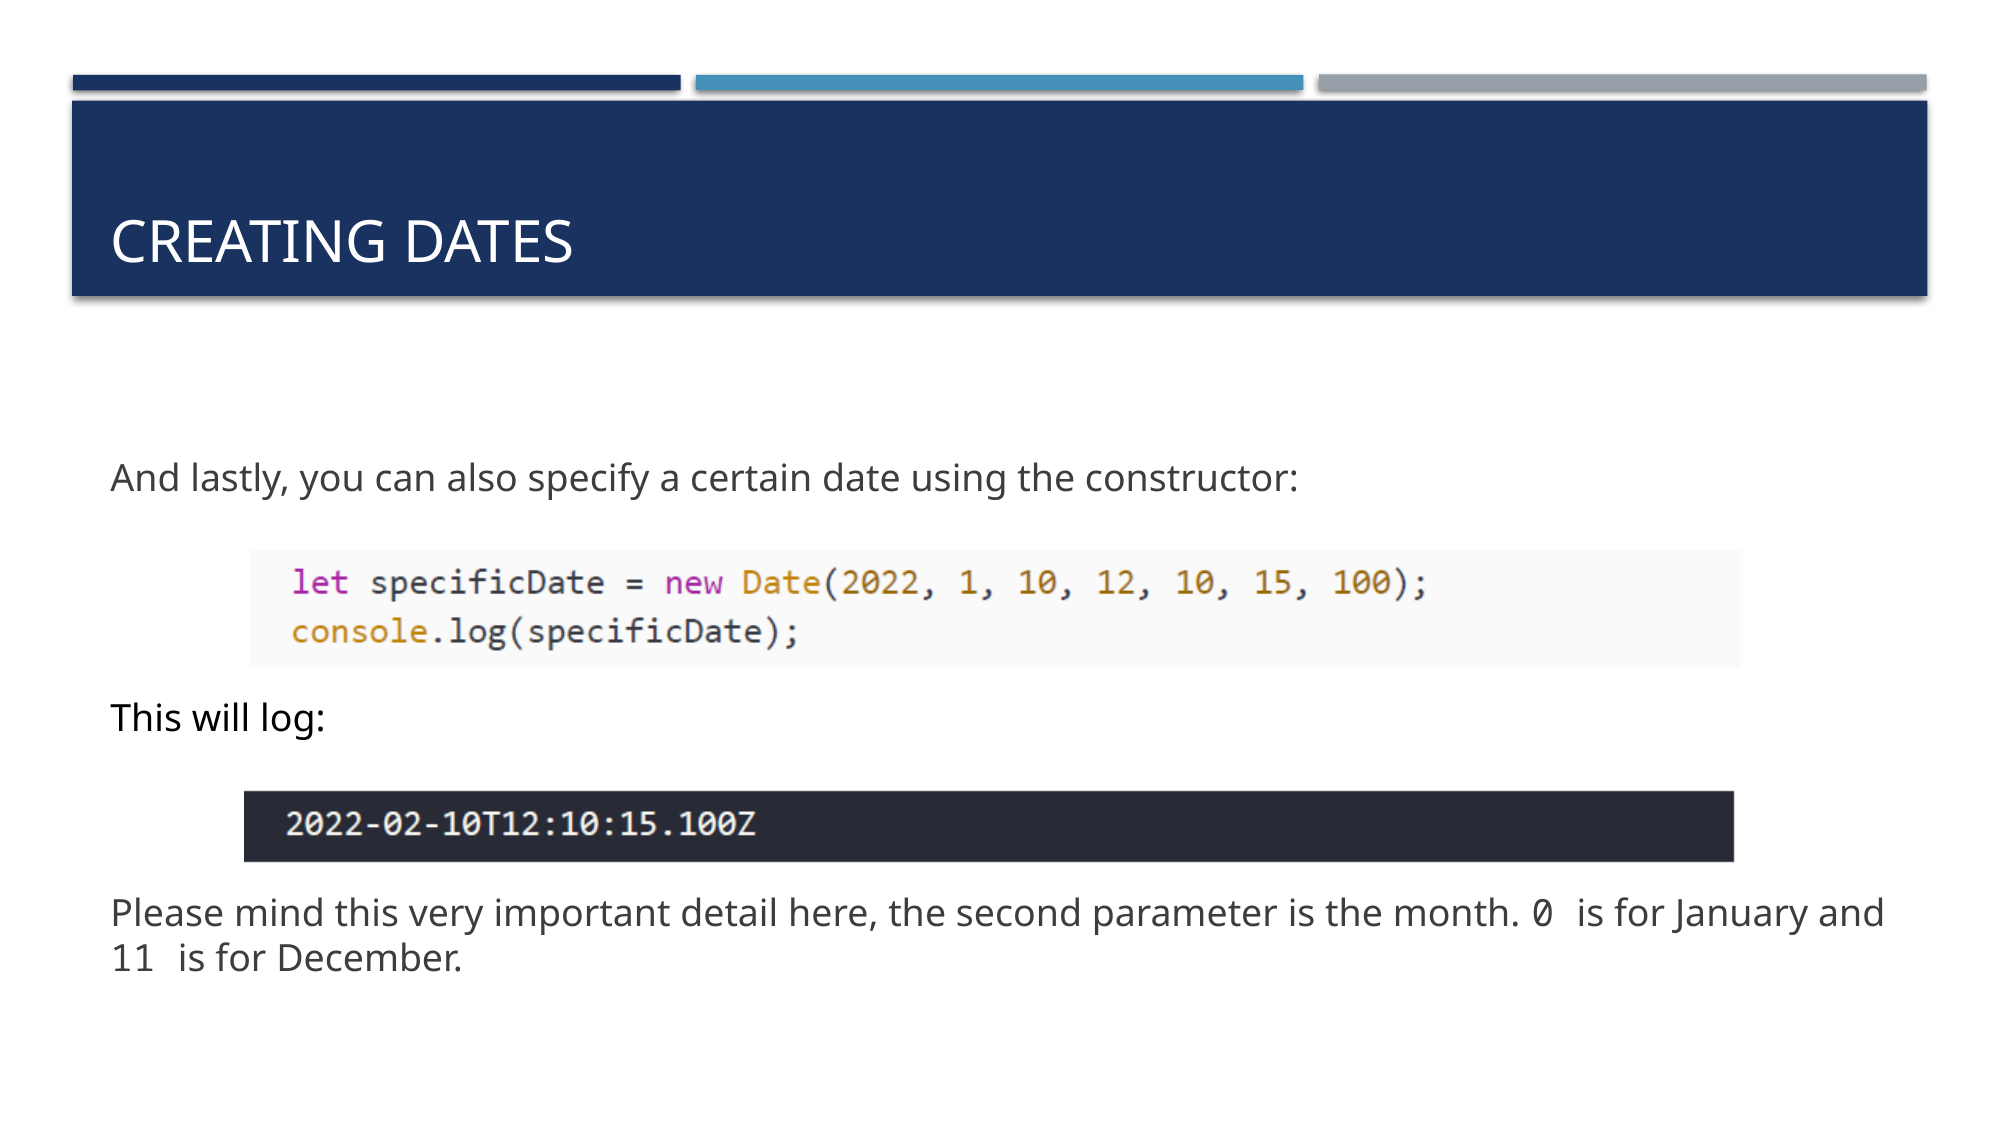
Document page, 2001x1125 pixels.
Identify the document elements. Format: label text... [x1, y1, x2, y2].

list And lastly, you can also specify a certain date using the constructor: This will log: Please mind this very important detail here, the second parameter is the month. 0 is for January and 11 is for December. [95, 353, 1905, 1080]
picture [243, 784, 1739, 868]
title Creating dates [95, 115, 1905, 282]
picture [244, 538, 1756, 668]
